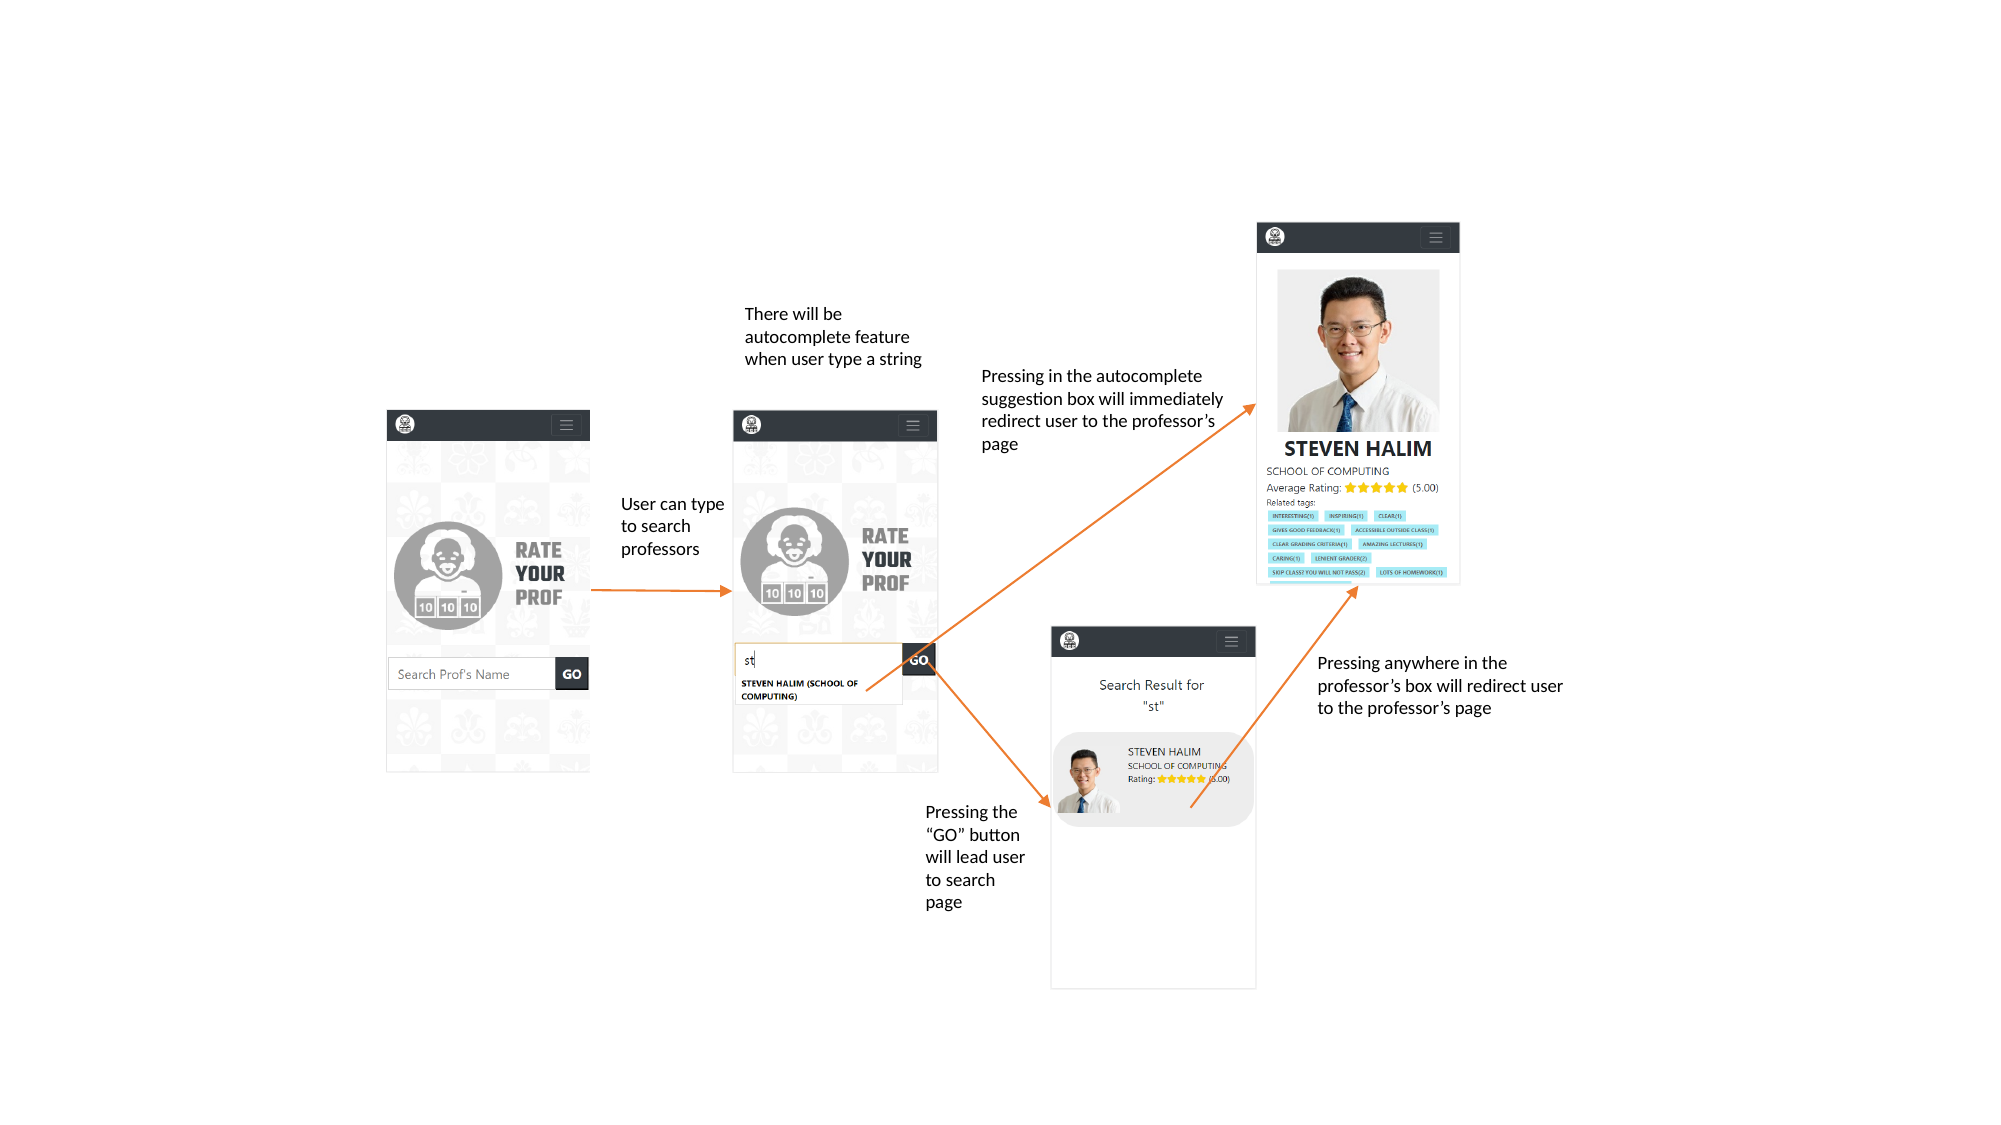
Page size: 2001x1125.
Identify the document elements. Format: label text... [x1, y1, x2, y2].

picture [732, 409, 928, 773]
text_box User can type to search professors [606, 484, 732, 567]
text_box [1190, 585, 1359, 808]
text_box Pressing in the autocomplete suggestion box will immediately redirect user to the professor’s page [966, 356, 1244, 403]
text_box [928, 691, 1051, 808]
picture [1256, 221, 1461, 586]
text_box Pressing the “GO” button will lead user to search page [910, 792, 1045, 920]
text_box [865, 403, 1257, 691]
picture [1050, 691, 1257, 990]
picture [386, 409, 590, 773]
text_box There will be autocomplete feature when user type a string [730, 294, 937, 377]
text_box Pressing anywhere in the professor’s box will redirect user to the professor’s page [1359, 643, 1581, 726]
